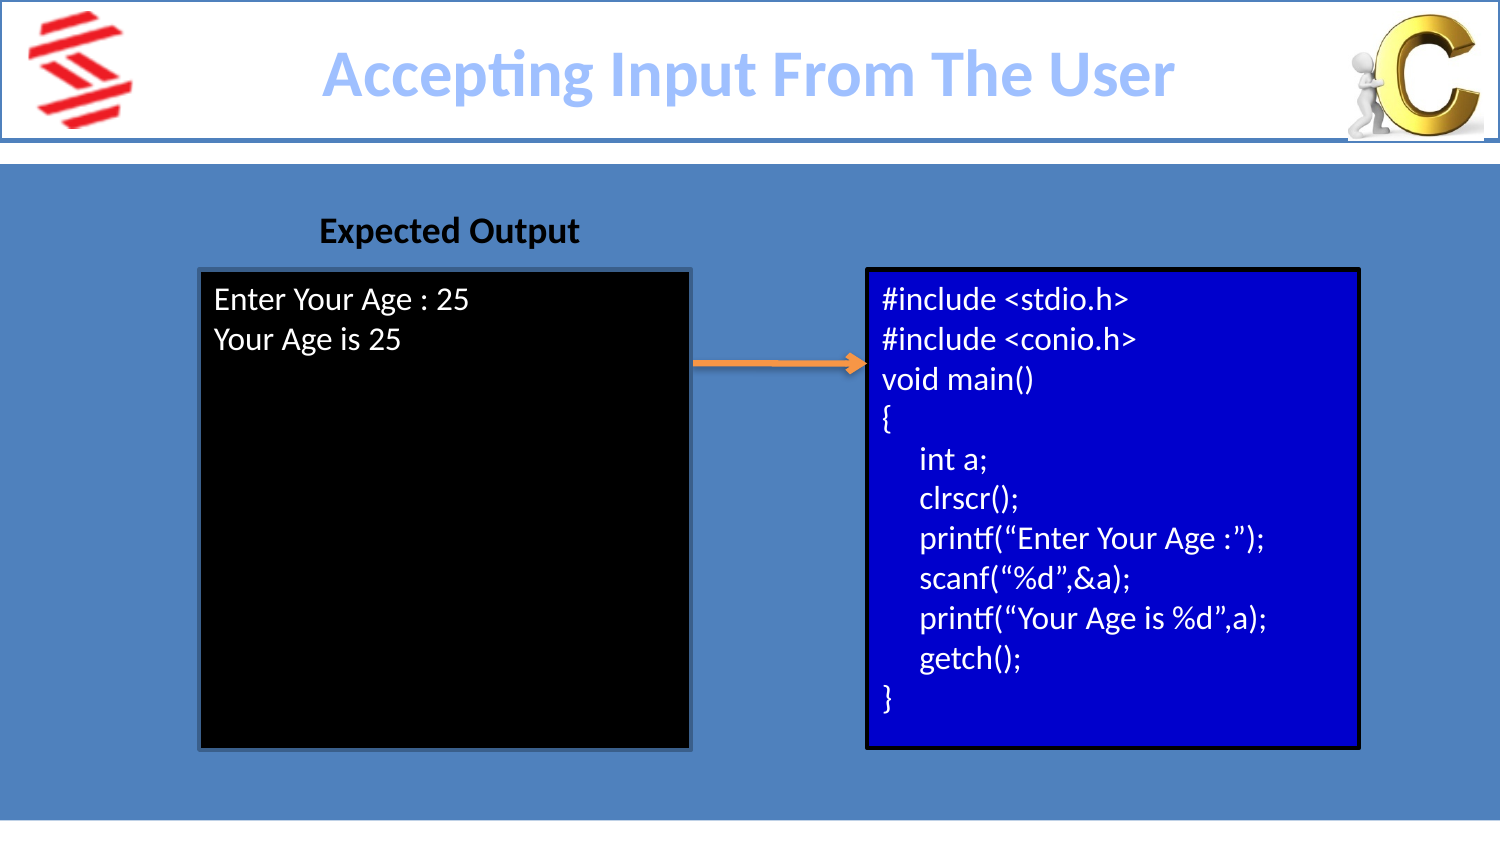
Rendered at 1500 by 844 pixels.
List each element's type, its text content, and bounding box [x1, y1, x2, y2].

text_box Expected Output [304, 199, 598, 259]
picture [1348, 11, 1484, 141]
title Accepting Input From The User [0, 0, 1500, 143]
picture [23, 11, 141, 130]
text_box [197, 267, 693, 752]
text_box Enter Your Age : 25 Your Age is 25 [199, 269, 692, 415]
text_box #include <stdio.h> #include <conio.h> void main() { int a; clrscr(); printf(“Enter Your Age :”); scanf(“%d”,&a); printf(“Your Age is %d”,a); getch(); } [867, 269, 1360, 774]
text_box [0, 162, 1500, 822]
